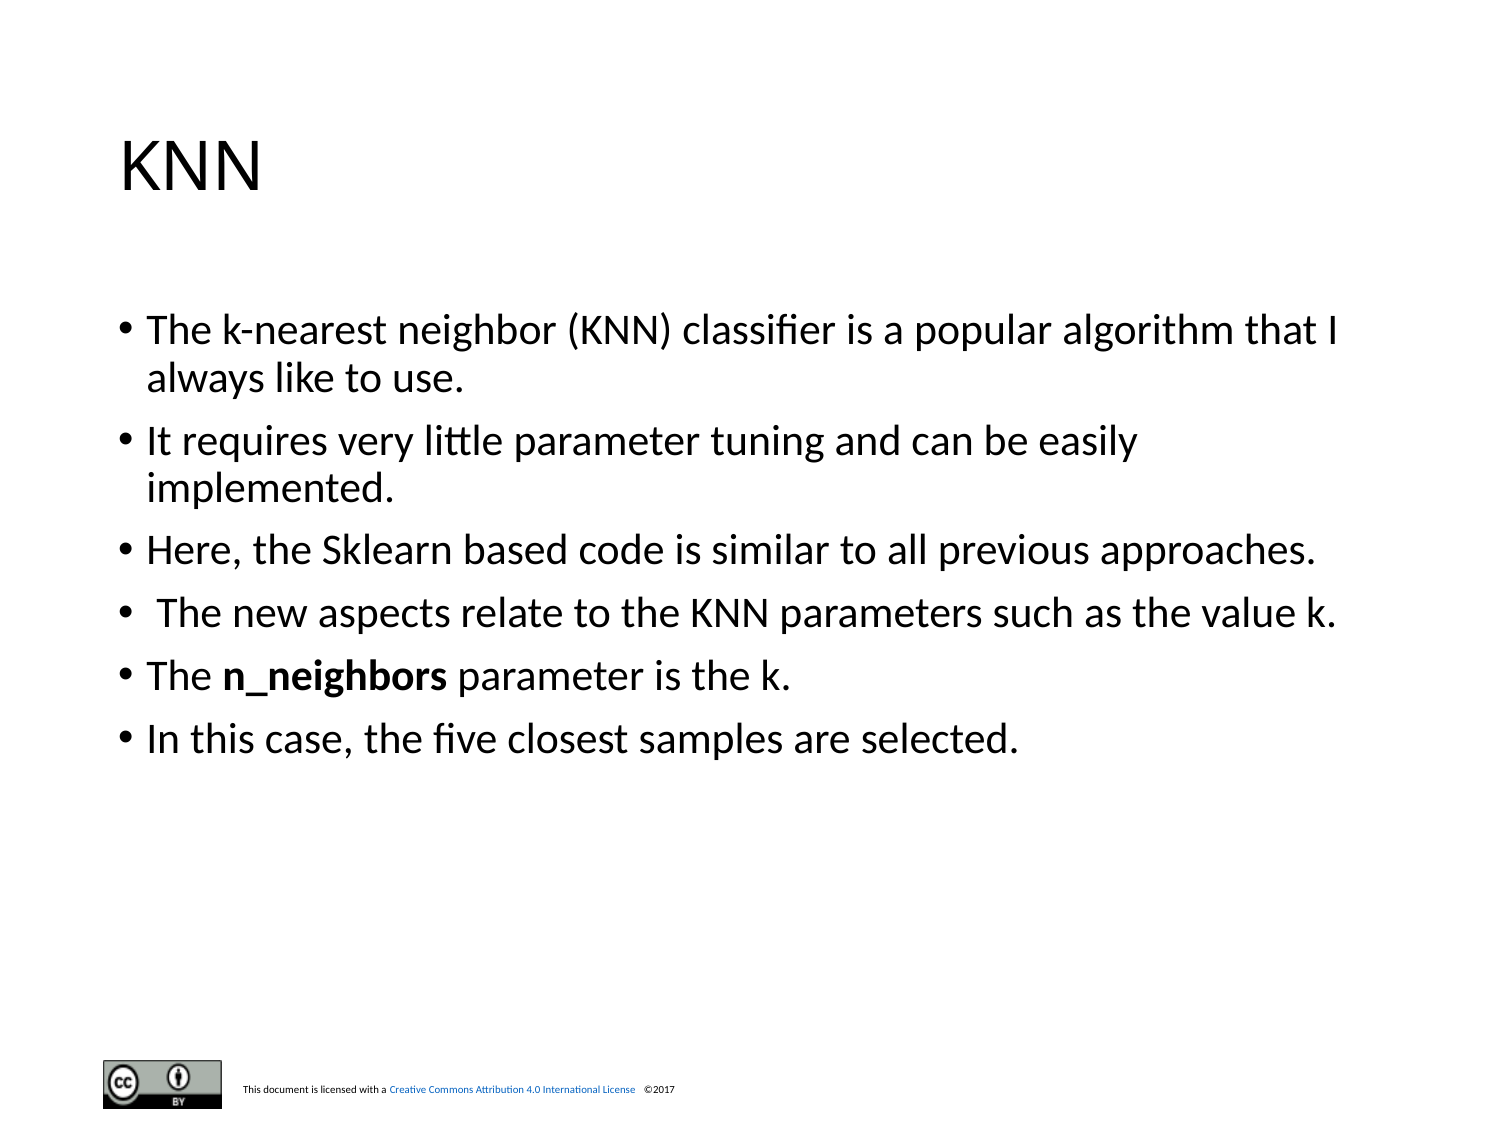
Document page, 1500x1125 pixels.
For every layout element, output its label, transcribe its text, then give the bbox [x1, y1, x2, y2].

title KNN [103, 59, 1397, 278]
picture [103, 1060, 222, 1109]
list The k-nearest neighbor (KNN) classifier is a popular algorithm that I always like to use. It requires very little parameter tuning and can be easily implemented. Here, the Sklearn based code is similar to all previous approaches. The new aspects relate to the KNN parameters such as the value k. The n_neighbors parameter is the k. In this case, the five closest samples are selected. [103, 299, 1397, 1014]
